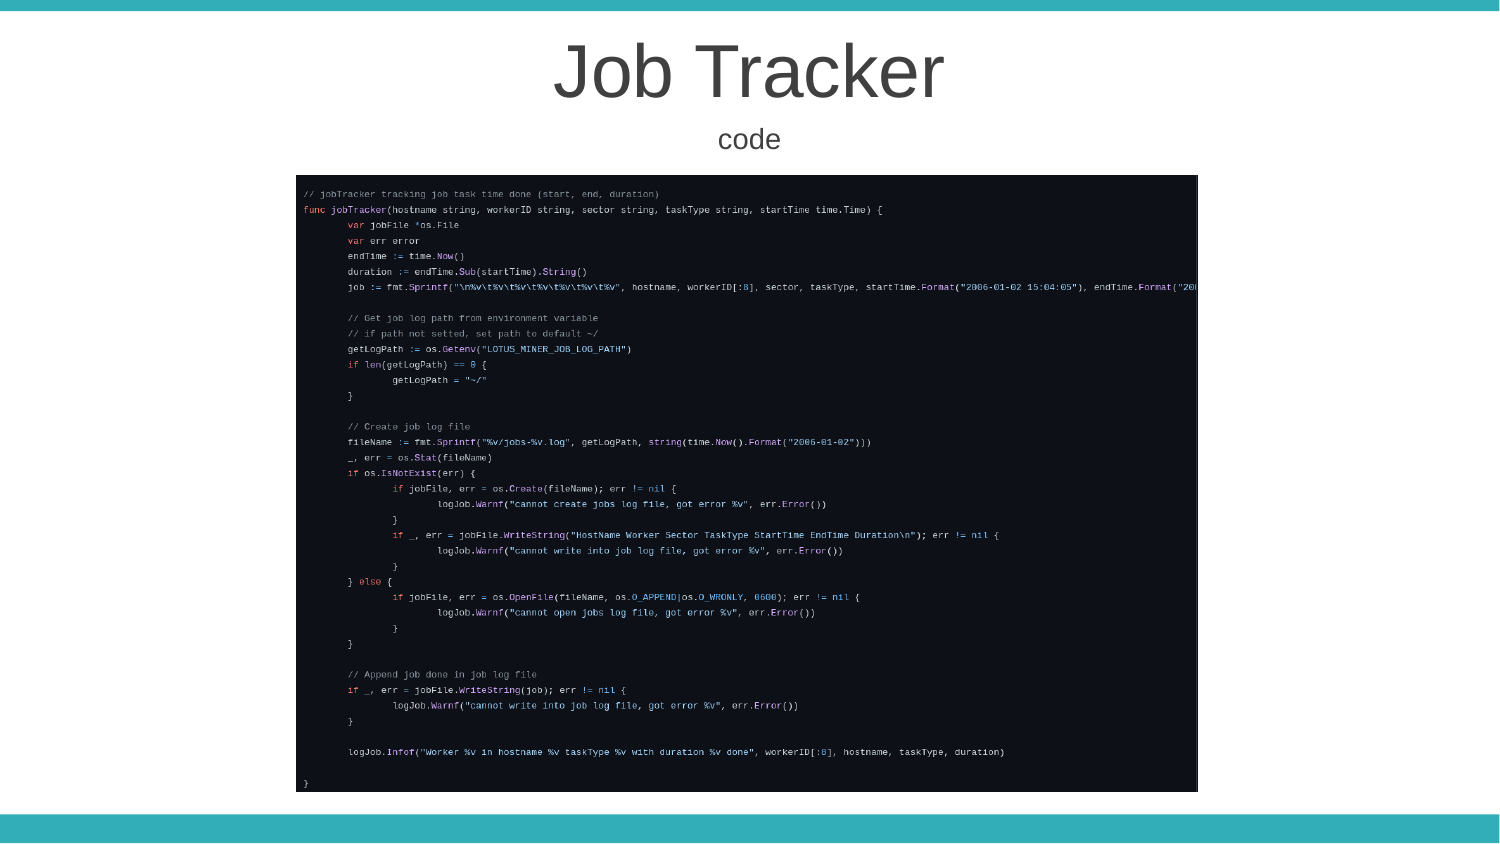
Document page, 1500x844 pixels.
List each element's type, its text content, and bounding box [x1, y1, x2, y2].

text_box Job Tracker [0, 20, 1500, 114]
picture [295, 175, 1198, 792]
text_box code [0, 114, 1500, 162]
